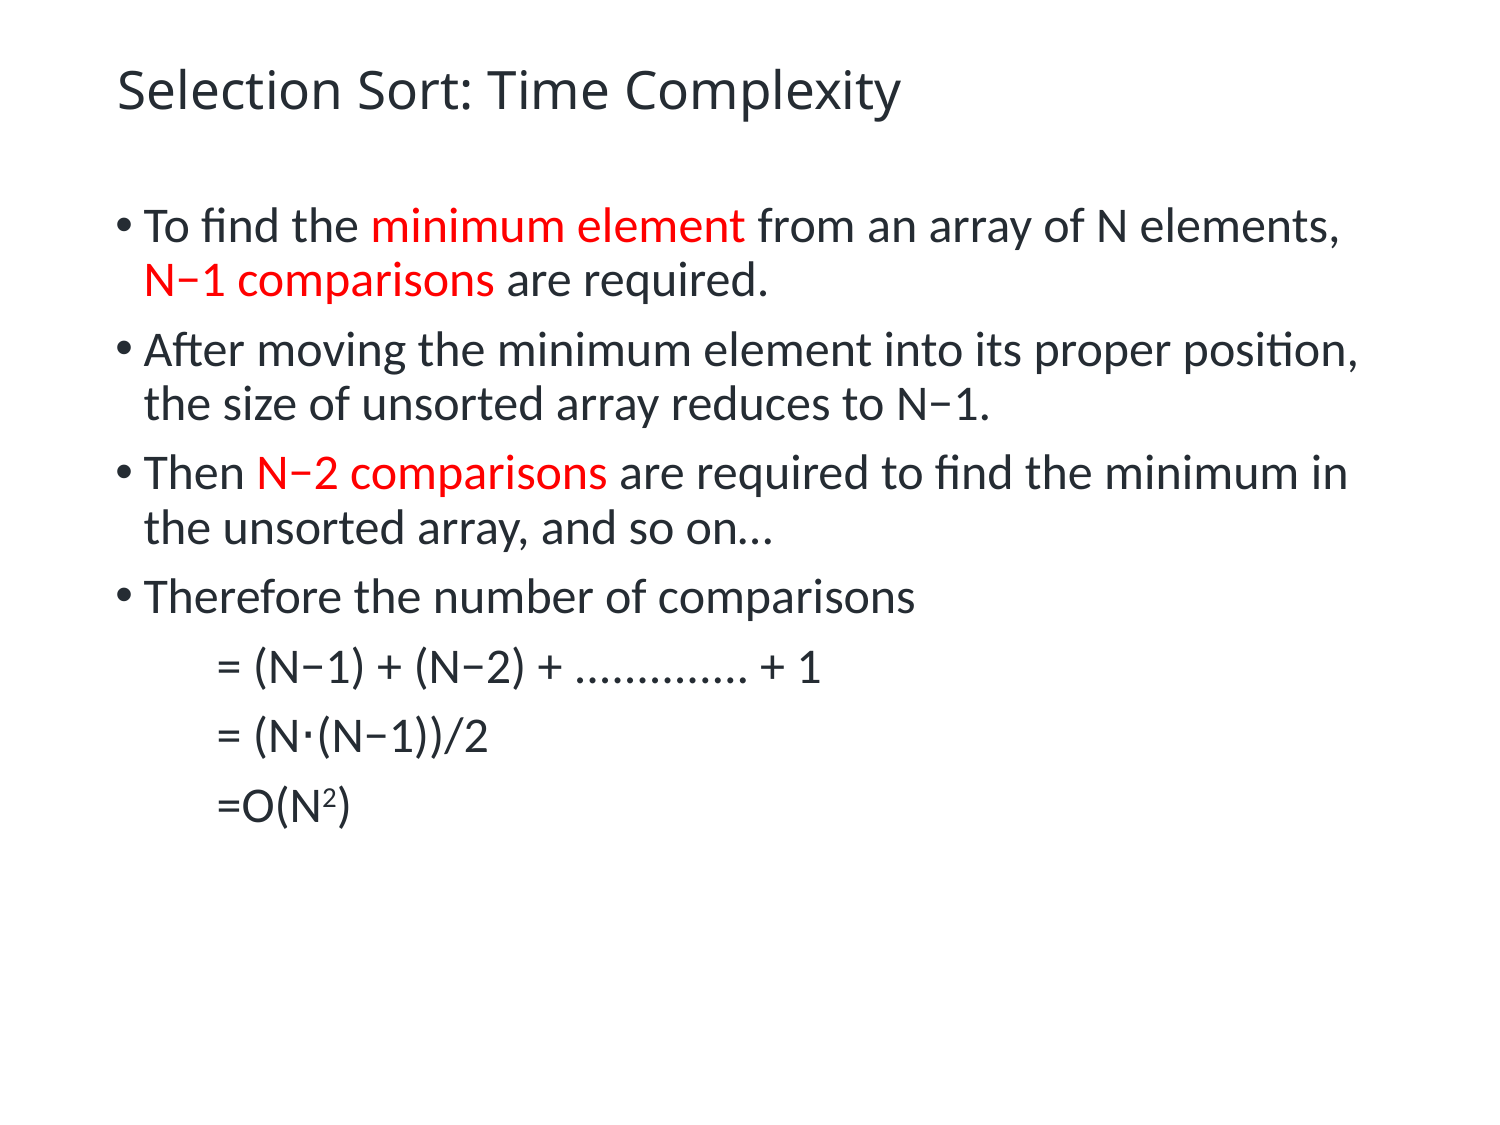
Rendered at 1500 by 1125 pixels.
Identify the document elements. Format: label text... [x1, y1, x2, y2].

title Selection Sort: Time Complexity [102, 55, 1397, 193]
list To find the minimum element from an array of N elements, N−1 comparisons are required. After moving the minimum element into its proper position, the size of unsorted array reduces to N−1. Then N−2 comparisons are required to find the minimum in the unsorted array, and so on… Therefore the number of comparisons = (N−1) + (N−2) + .............. + 1 = (N⋅(N−1))/2 =O(N2) [100, 192, 1395, 1100]
